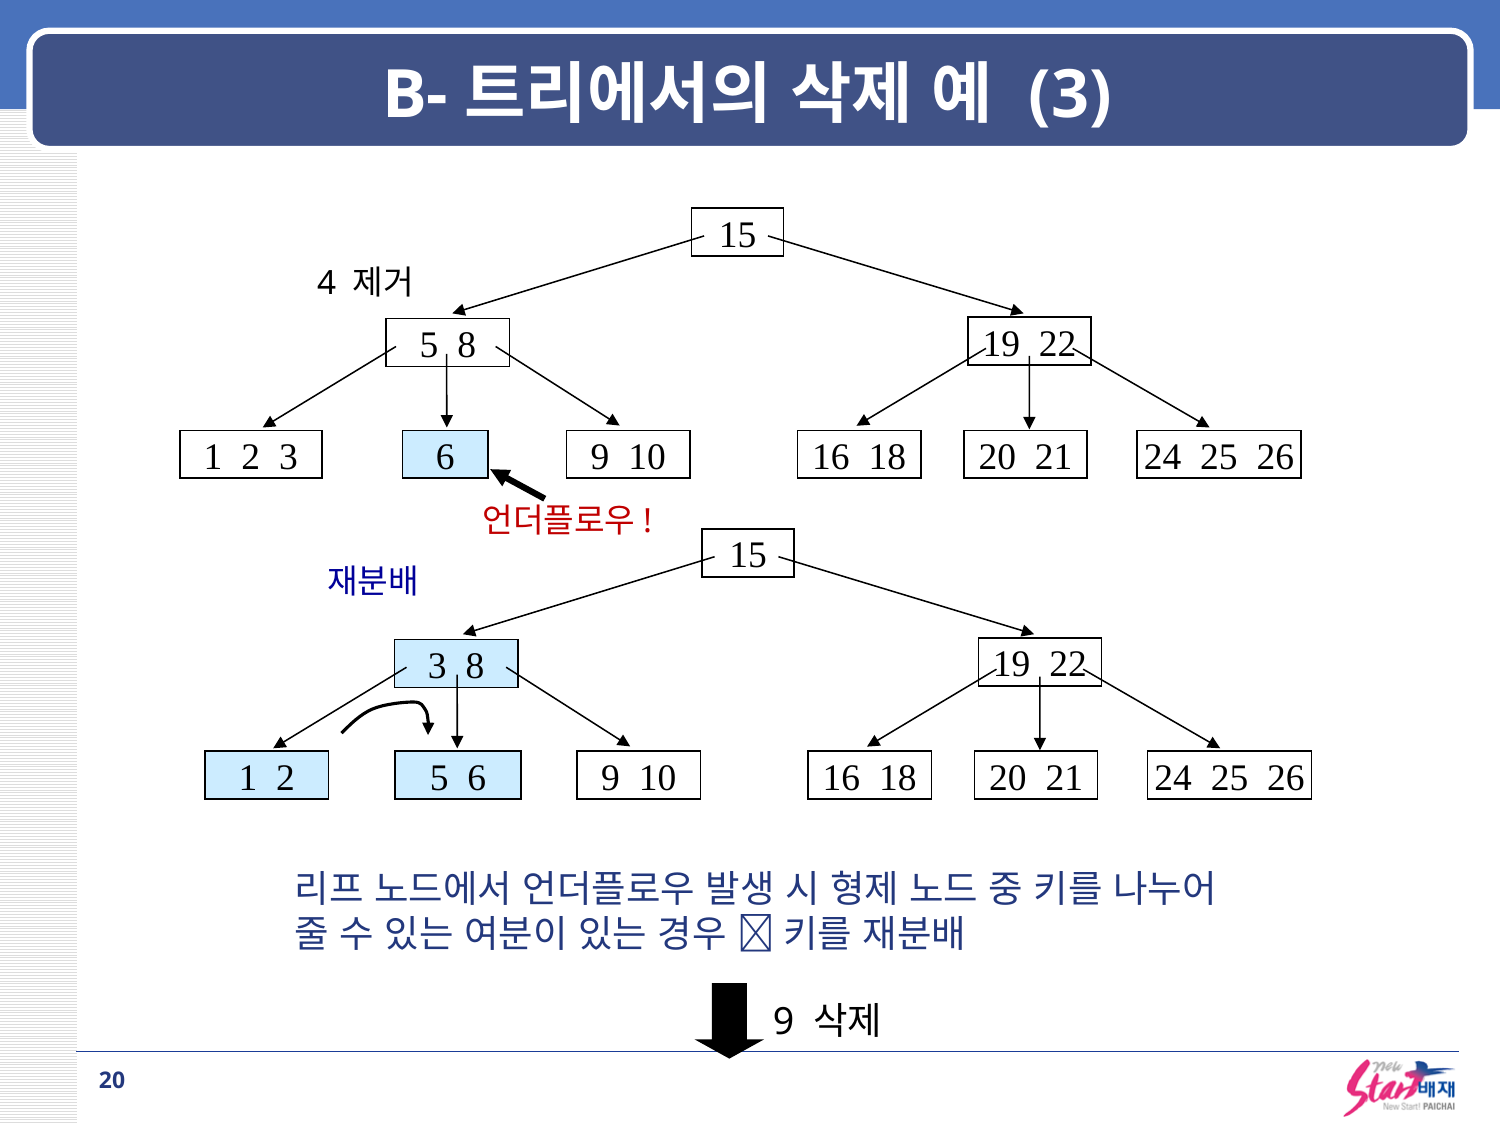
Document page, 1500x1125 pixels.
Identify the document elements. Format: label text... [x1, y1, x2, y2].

text_box [1072, 348, 1210, 428]
text_box 24 25 26 [1136, 430, 1302, 479]
text_box [1083, 669, 1221, 749]
picture [1340, 1052, 1459, 1124]
text_box [1033, 676, 1047, 751]
text_box 1 2 [205, 751, 329, 800]
text_box 9 10 [577, 751, 701, 800]
text_box 19 22 [978, 637, 1102, 686]
text_box 1 2 3 [179, 430, 322, 479]
text_box 5 8 [386, 318, 510, 367]
text_box [462, 556, 715, 637]
text_box [767, 235, 1024, 316]
text_box 20 21 [963, 430, 1088, 479]
text_box 3 8 [394, 639, 518, 688]
text_box 16 18 [797, 430, 921, 479]
text_box [452, 235, 705, 316]
text_box [856, 348, 987, 426]
text_box [273, 667, 407, 749]
text_box 15 [691, 208, 784, 256]
text_box [341, 701, 435, 736]
text_box [262, 346, 397, 428]
text_box 4 제거 [302, 253, 429, 309]
text_box [867, 669, 997, 747]
text_box [451, 674, 464, 749]
text_box 15 [702, 528, 795, 577]
title B-트리에서의 삭제 예 (3) [106, 44, 1388, 138]
text_box [440, 353, 453, 428]
text_box [694, 983, 758, 1059]
text_box [506, 667, 631, 747]
text_box 리프 노드에서 언더플로우 발생 시 형제 노드 중 키를 나누어 줄 수 있는 여분이 있는 경우  키를 재분배 [280, 857, 1244, 963]
text_box 5 6 [394, 751, 522, 800]
text_box 19 22 [967, 317, 1092, 366]
text_box 9 삭제 [758, 989, 898, 1049]
text_box 24 25 26 [1147, 751, 1312, 800]
text_box 재분배 [312, 552, 434, 608]
text_box 16 18 [808, 751, 932, 800]
text_box [778, 556, 1035, 637]
text_box [490, 469, 545, 499]
text_box 20 [76, 1058, 148, 1099]
text_box [495, 346, 620, 426]
text_box 9 10 [566, 430, 690, 479]
text_box 언더플로우! [467, 491, 668, 547]
text_box 6 [402, 430, 488, 479]
text_box 20 21 [974, 751, 1098, 800]
text_box [1023, 355, 1036, 430]
